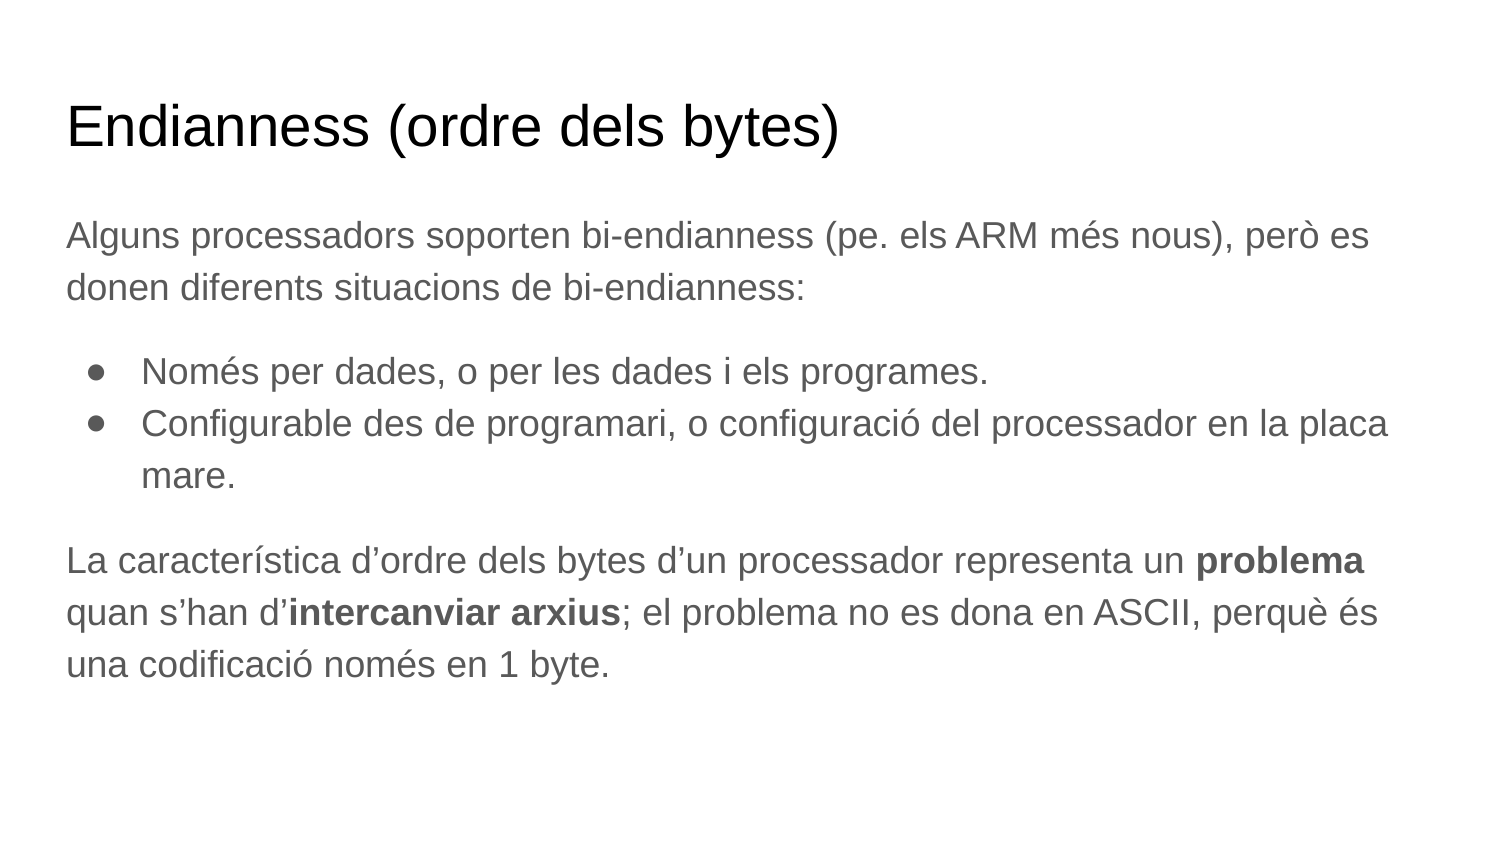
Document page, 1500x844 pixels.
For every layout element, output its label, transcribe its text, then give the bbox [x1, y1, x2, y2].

list Alguns processadors soporten bi-endianness (pe. els ARM més nous), però es donen diferents situacions de bi-endianness: Només per dades, o per les dades i els programes. Configurable des de programari, o configuració del processador en la placa mare. La característica d’ordre dels bytes d’un processador representa un problema quan s’han d’intercanviar arxius; el problema no es dona en ASCII, perquè és una codificació només en 1 byte. [51, 189, 1449, 750]
title Endianness (ordre dels bytes) [51, 72, 1449, 167]
